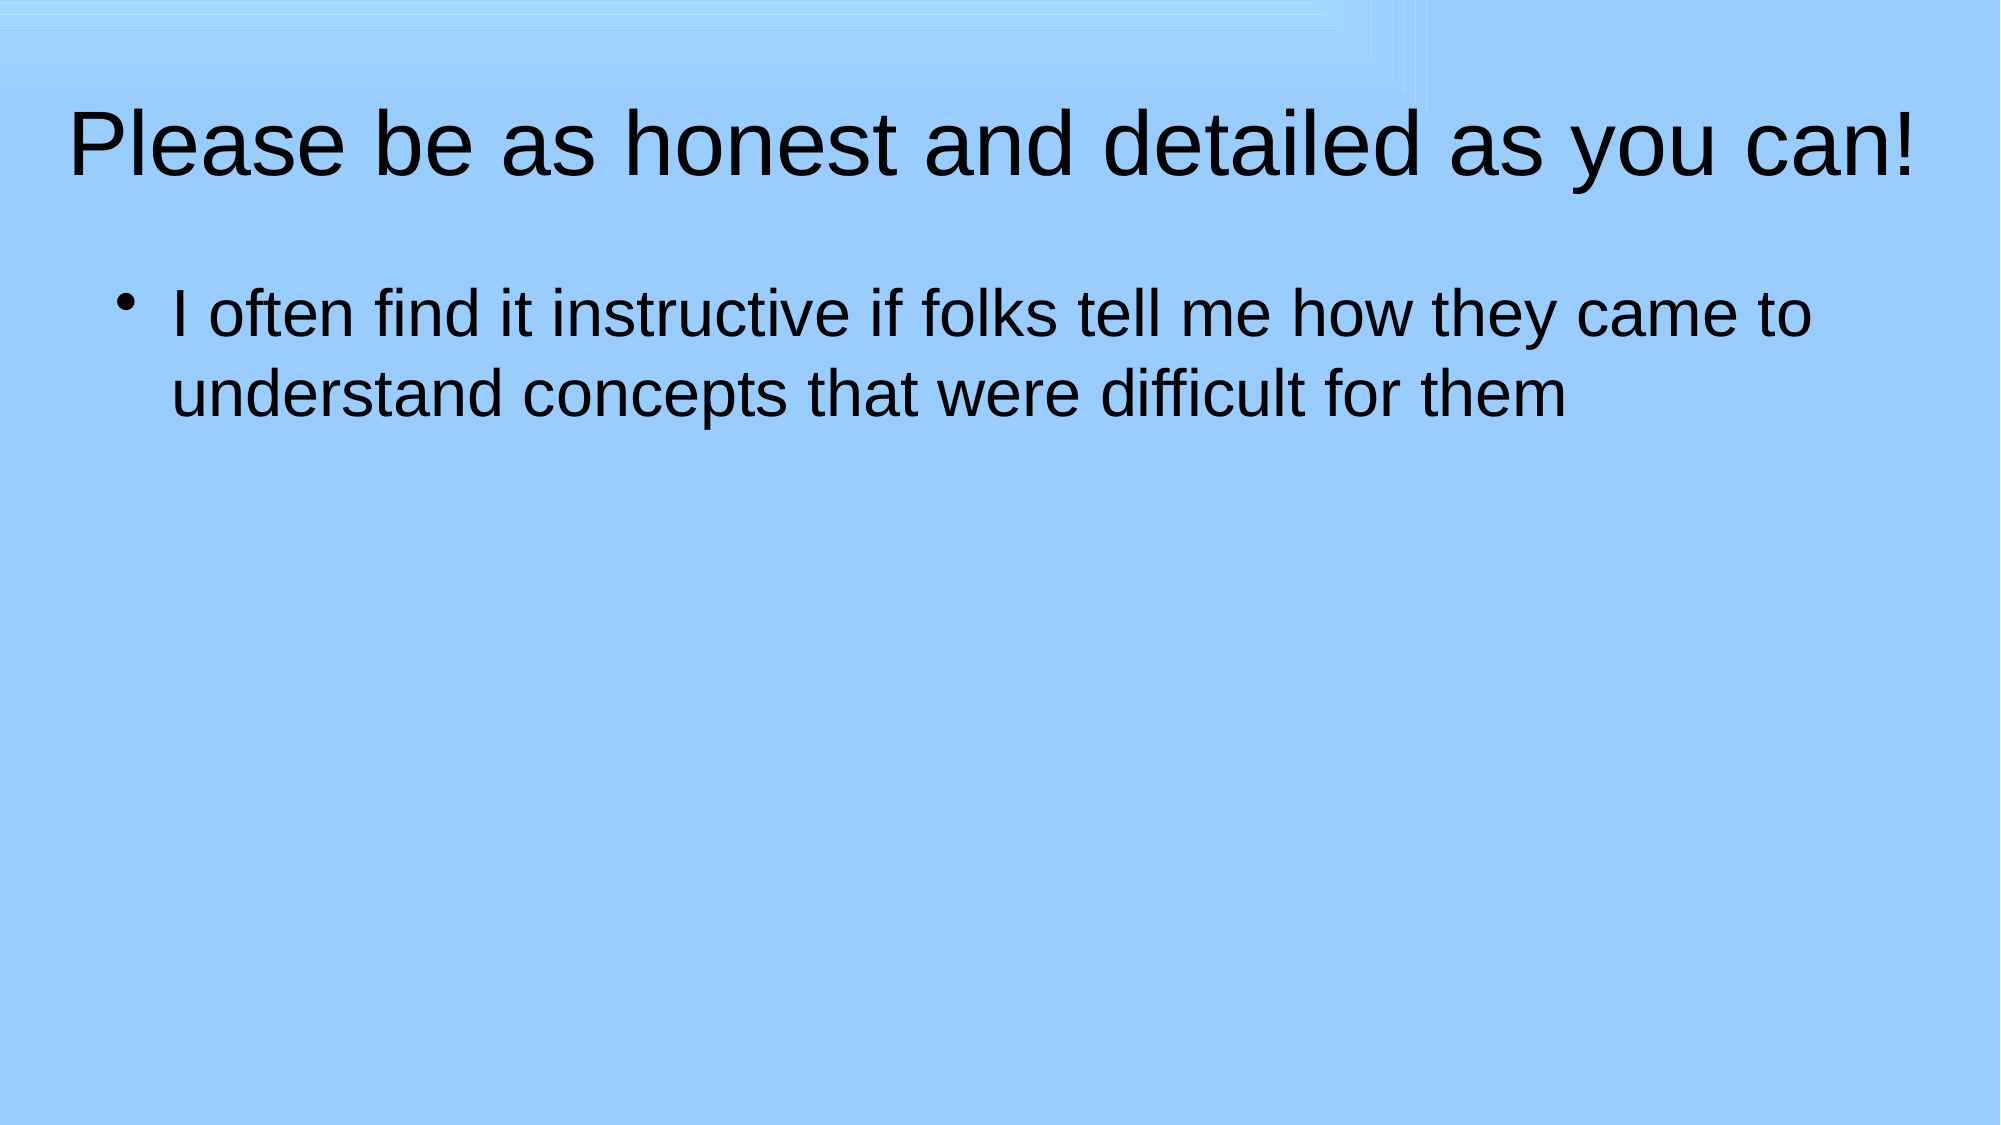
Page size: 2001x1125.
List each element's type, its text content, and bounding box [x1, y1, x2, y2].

title Please be as honest and detailed as you can! [12, 44, 1976, 233]
list I often find it instructive if folks tell me how they came to understand concepts that were difficult for them [99, 262, 1901, 1006]
